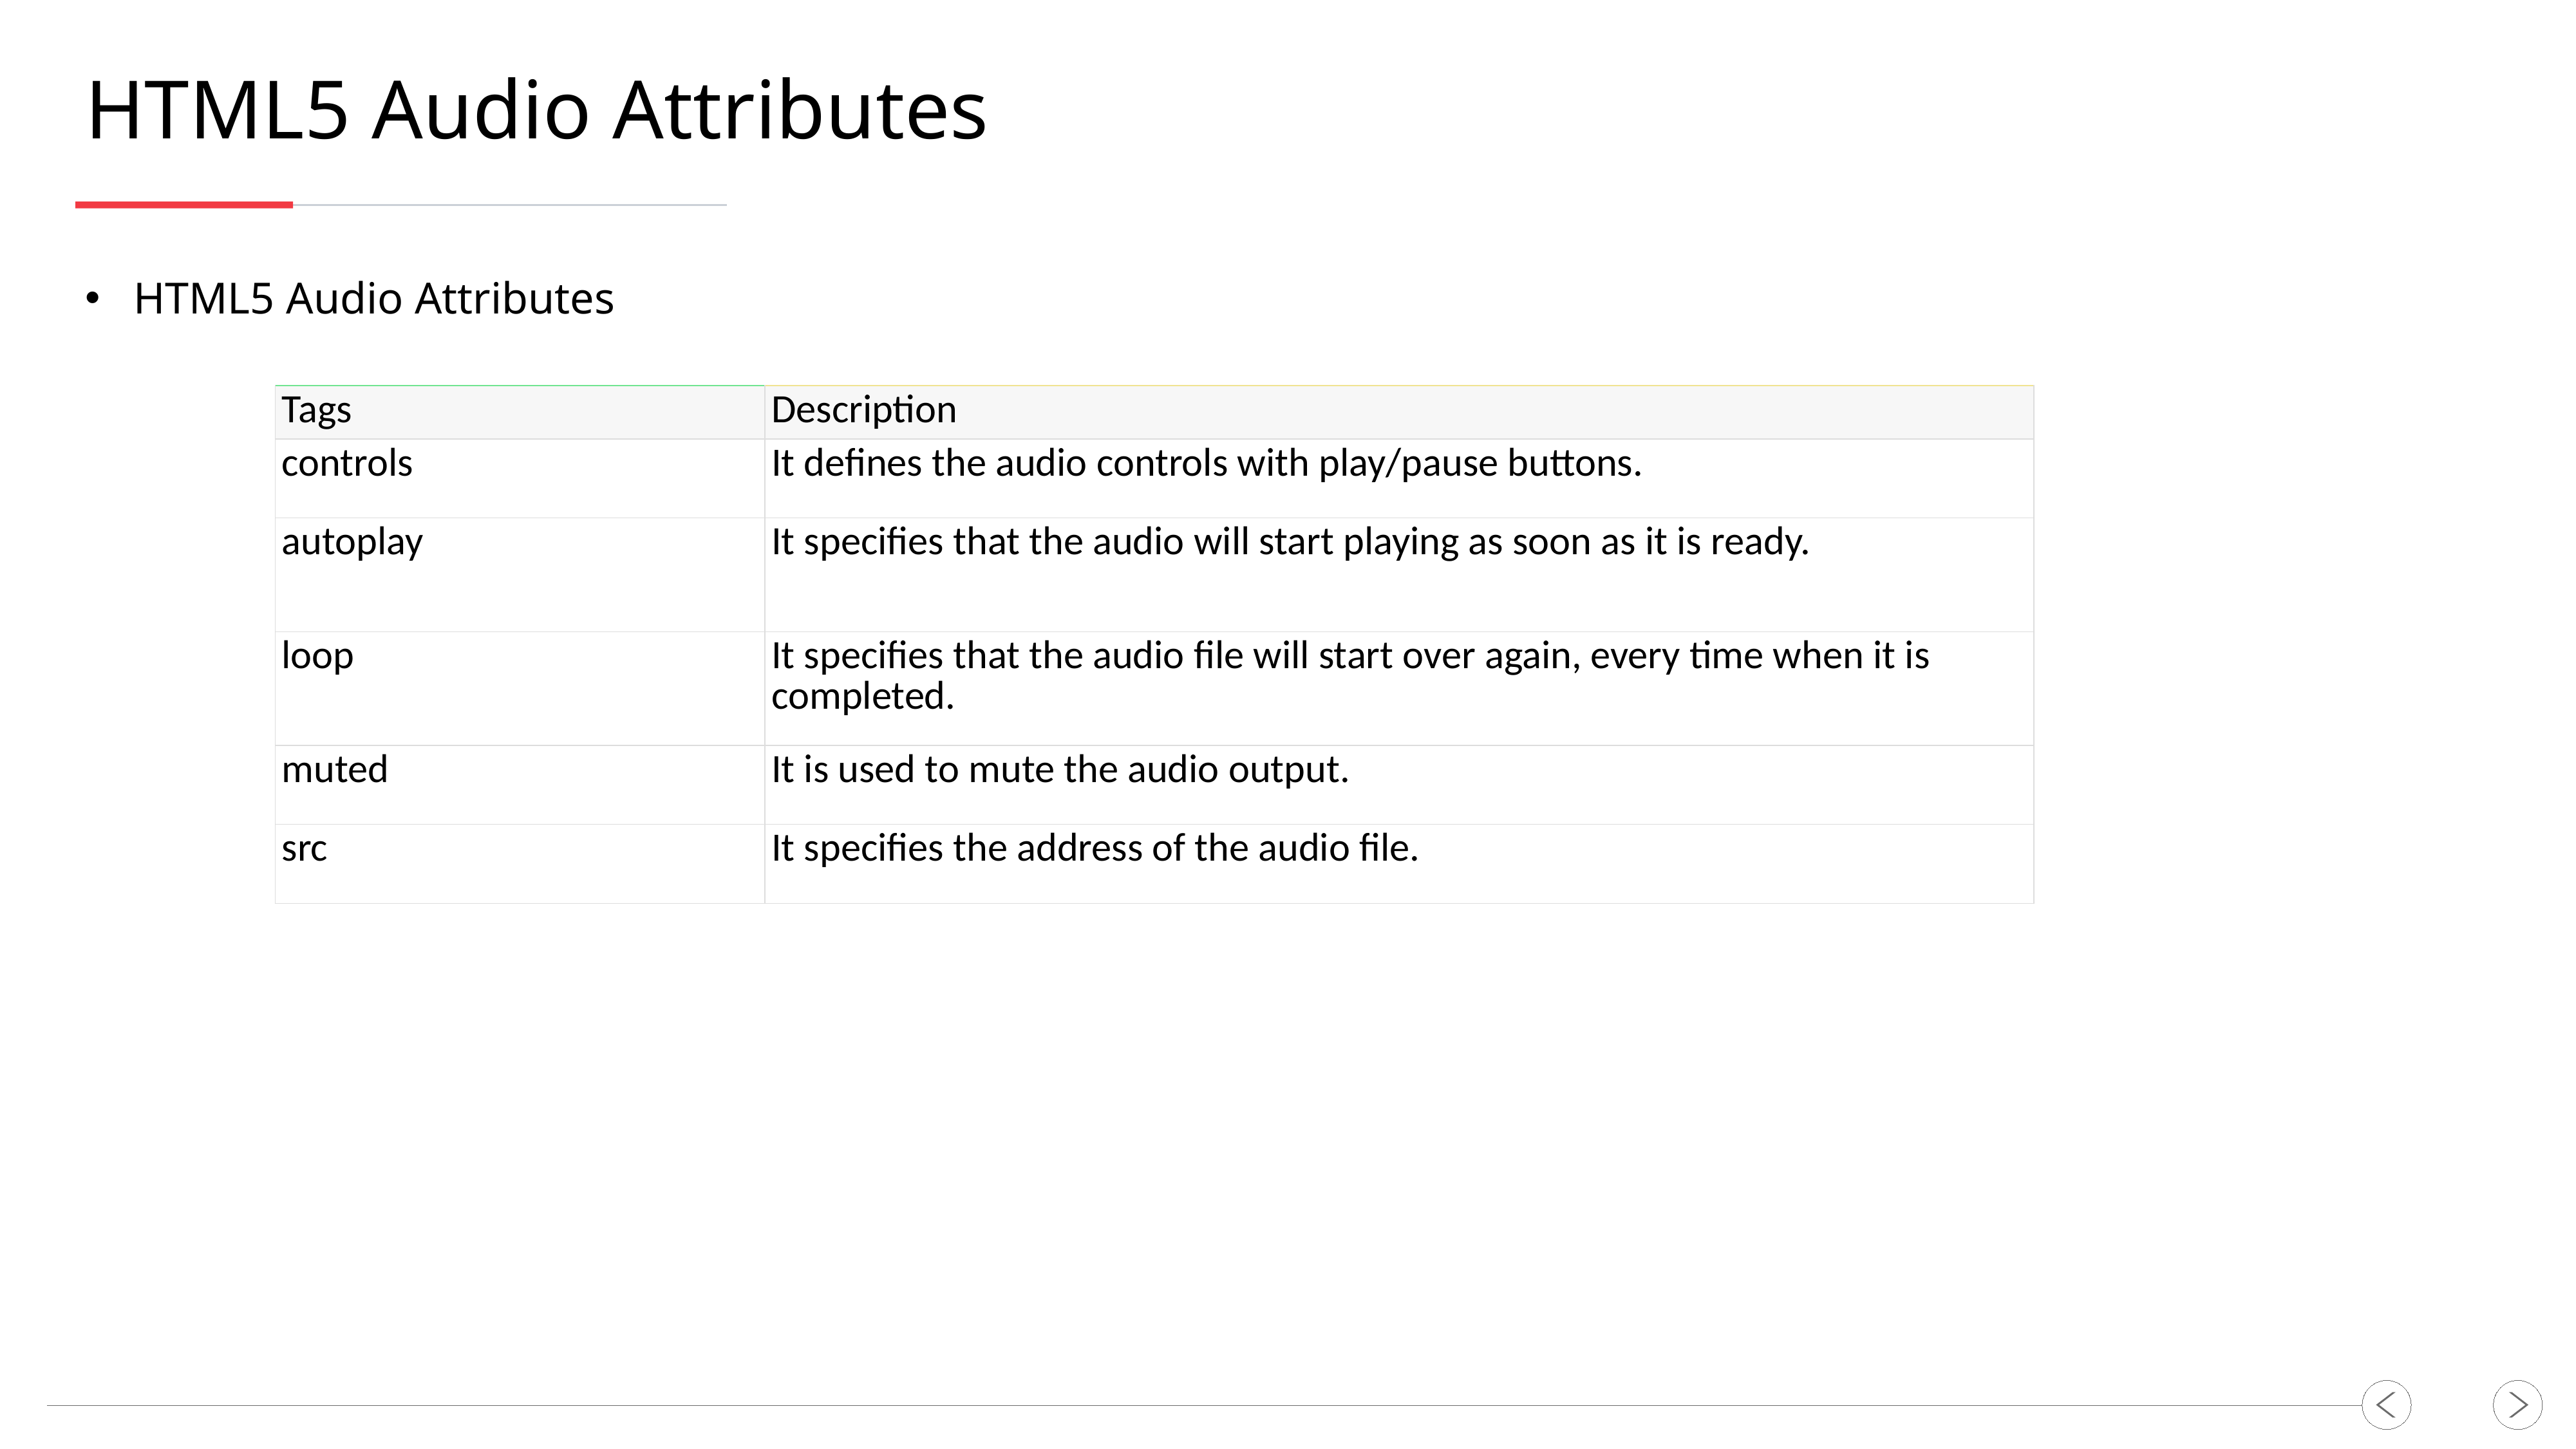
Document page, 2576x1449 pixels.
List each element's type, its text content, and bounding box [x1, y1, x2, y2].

table_cell It specifies that the audio will start playing as soon as it is ready. [766, 518, 2033, 631]
table_cell controls [276, 440, 764, 518]
table_cell loop [276, 632, 764, 745]
table_cell src [276, 825, 764, 903]
table_header Description [766, 386, 2033, 438]
table_cell It is used to mute the audio output. [766, 746, 2033, 824]
table_cell It specifies that the audio file will start over again, every time when it is completed. [766, 632, 2033, 745]
list HTML5 Audio Attributes [75, 56, 2496, 157]
list HTML5 Audio Attributes [75, 253, 2329, 1304]
table_cell It defines the audio controls with play/pause buttons. [766, 440, 2033, 518]
table_cell muted [276, 746, 764, 824]
table_header Tags [276, 386, 764, 438]
table_cell autoplay [276, 518, 764, 631]
table_cell It specifies the address of the audio file. [766, 825, 2033, 903]
